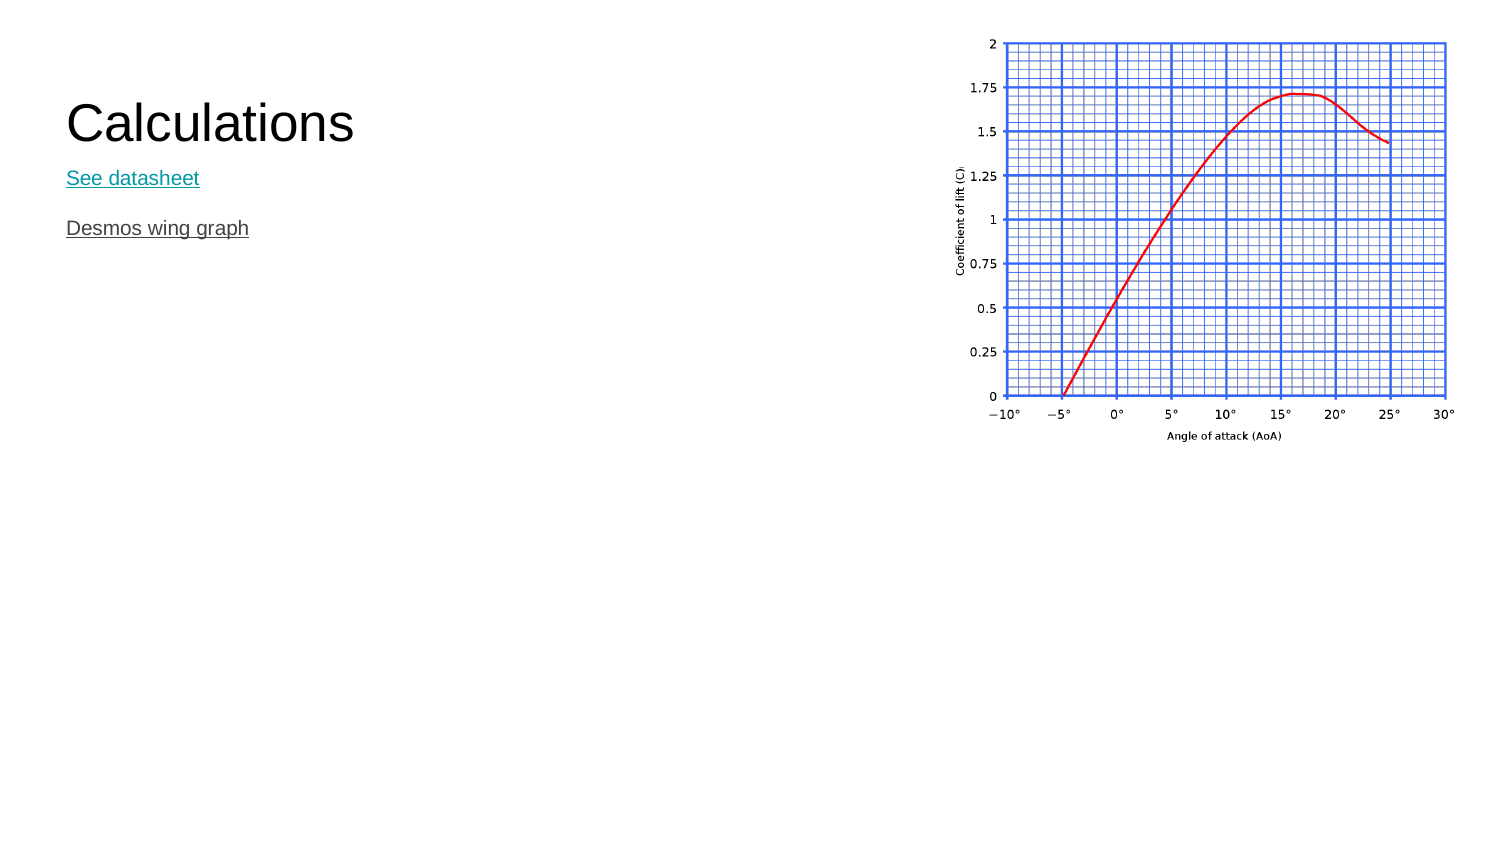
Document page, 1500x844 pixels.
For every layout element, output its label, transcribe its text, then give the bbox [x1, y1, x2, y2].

list See datasheet Desmos wing graph [51, 149, 890, 805]
picture [936, 20, 1470, 458]
title Calculations [51, 72, 931, 167]
